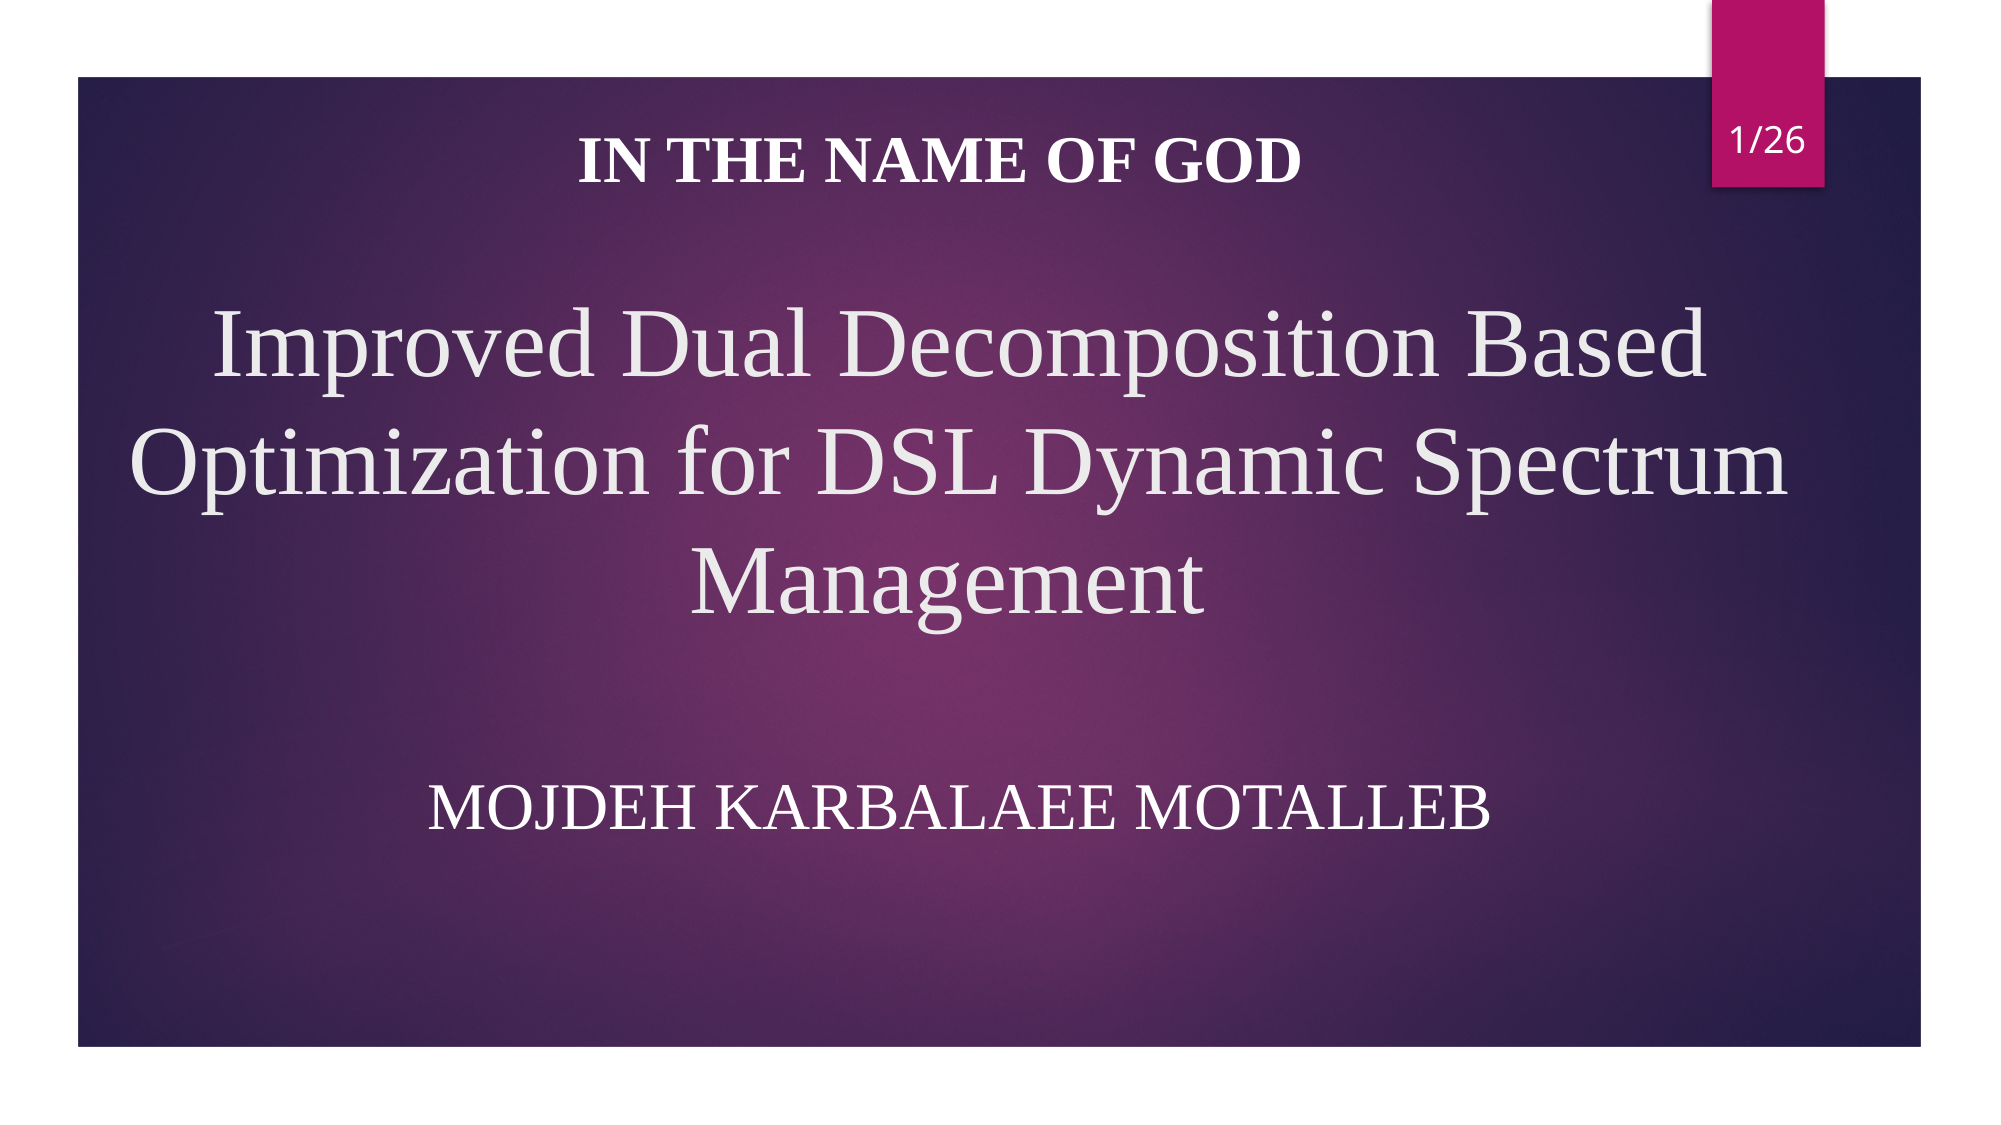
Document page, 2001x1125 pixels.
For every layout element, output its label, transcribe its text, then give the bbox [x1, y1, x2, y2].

title Improved Dual Decomposition Based Optimization for DSL Dynamic Spectrum Management [57, 265, 1864, 772]
slide_number 1/26 [1698, 48, 1836, 175]
text_box Mojdeh Karbalaee Motalleb [247, 739, 1674, 916]
subtitle In the name of God [228, 108, 1655, 285]
